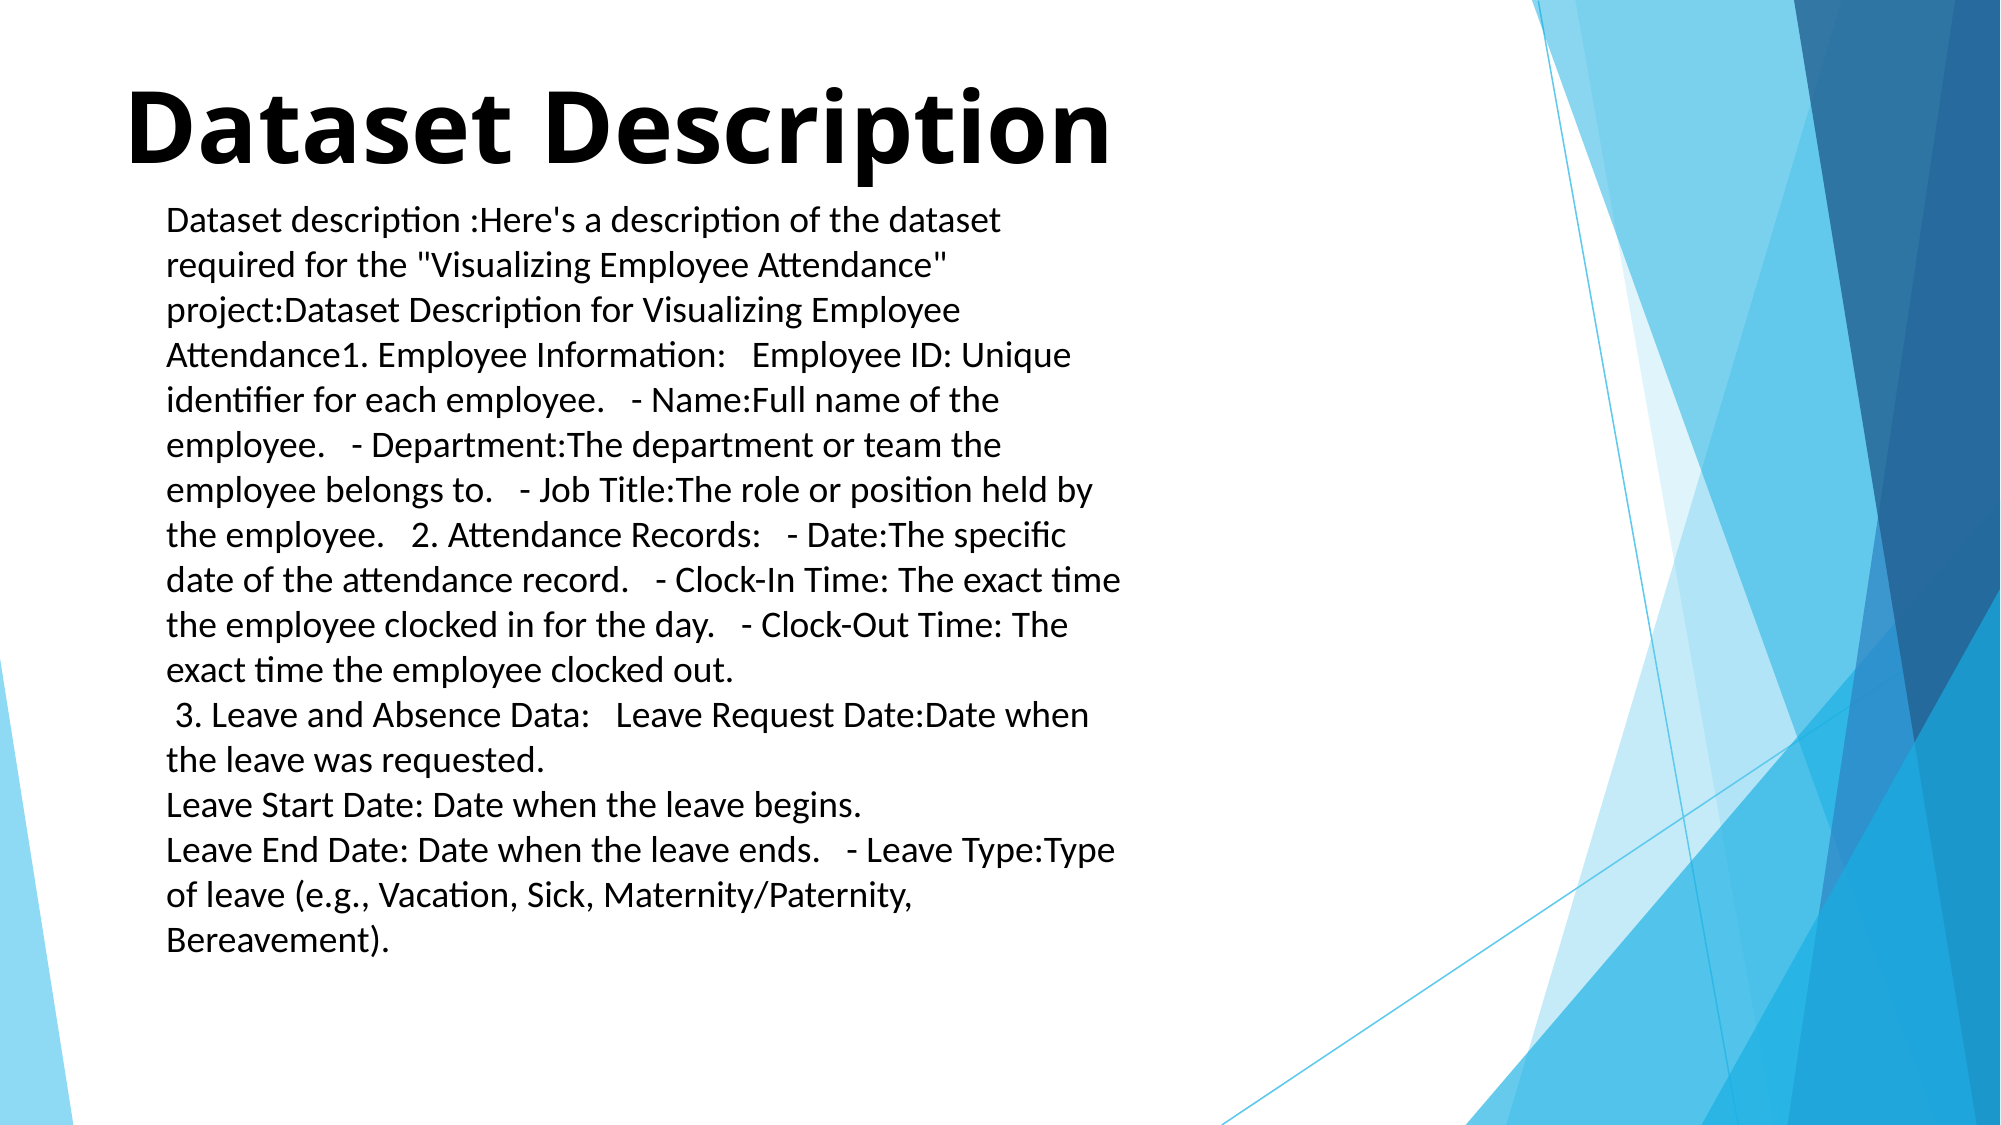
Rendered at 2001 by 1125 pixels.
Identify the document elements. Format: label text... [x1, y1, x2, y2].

text_box Dataset description :Here's a description of the dataset required for the "Visualizing Employee Attendance" project:Dataset Description for Visualizing Employee Attendance1. Employee Information: Employee ID: Unique identifier for each employee. - Name:Full name of the employee. - Department:The department or team the employee belongs to. - Job Title:The role or position held by the employee. 2. Attendance Records: - Date:The specific date of the attendance record. - Clock-In Time: The exact time the employee clocked in for the day. - Clock-Out Time: The exact time the employee clocked out. 3. Leave and Absence Data: Leave Request Date:Date when the leave was requested. Leave Start Date: Date when the leave begins. Leave End Date: Date when the leave ends. - Leave Type:Type of leave (e.g., Vacation, Sick, Maternity/Paternity, Bereavement). [151, 187, 1153, 968]
title Dataset Description [123, 63, 1877, 188]
